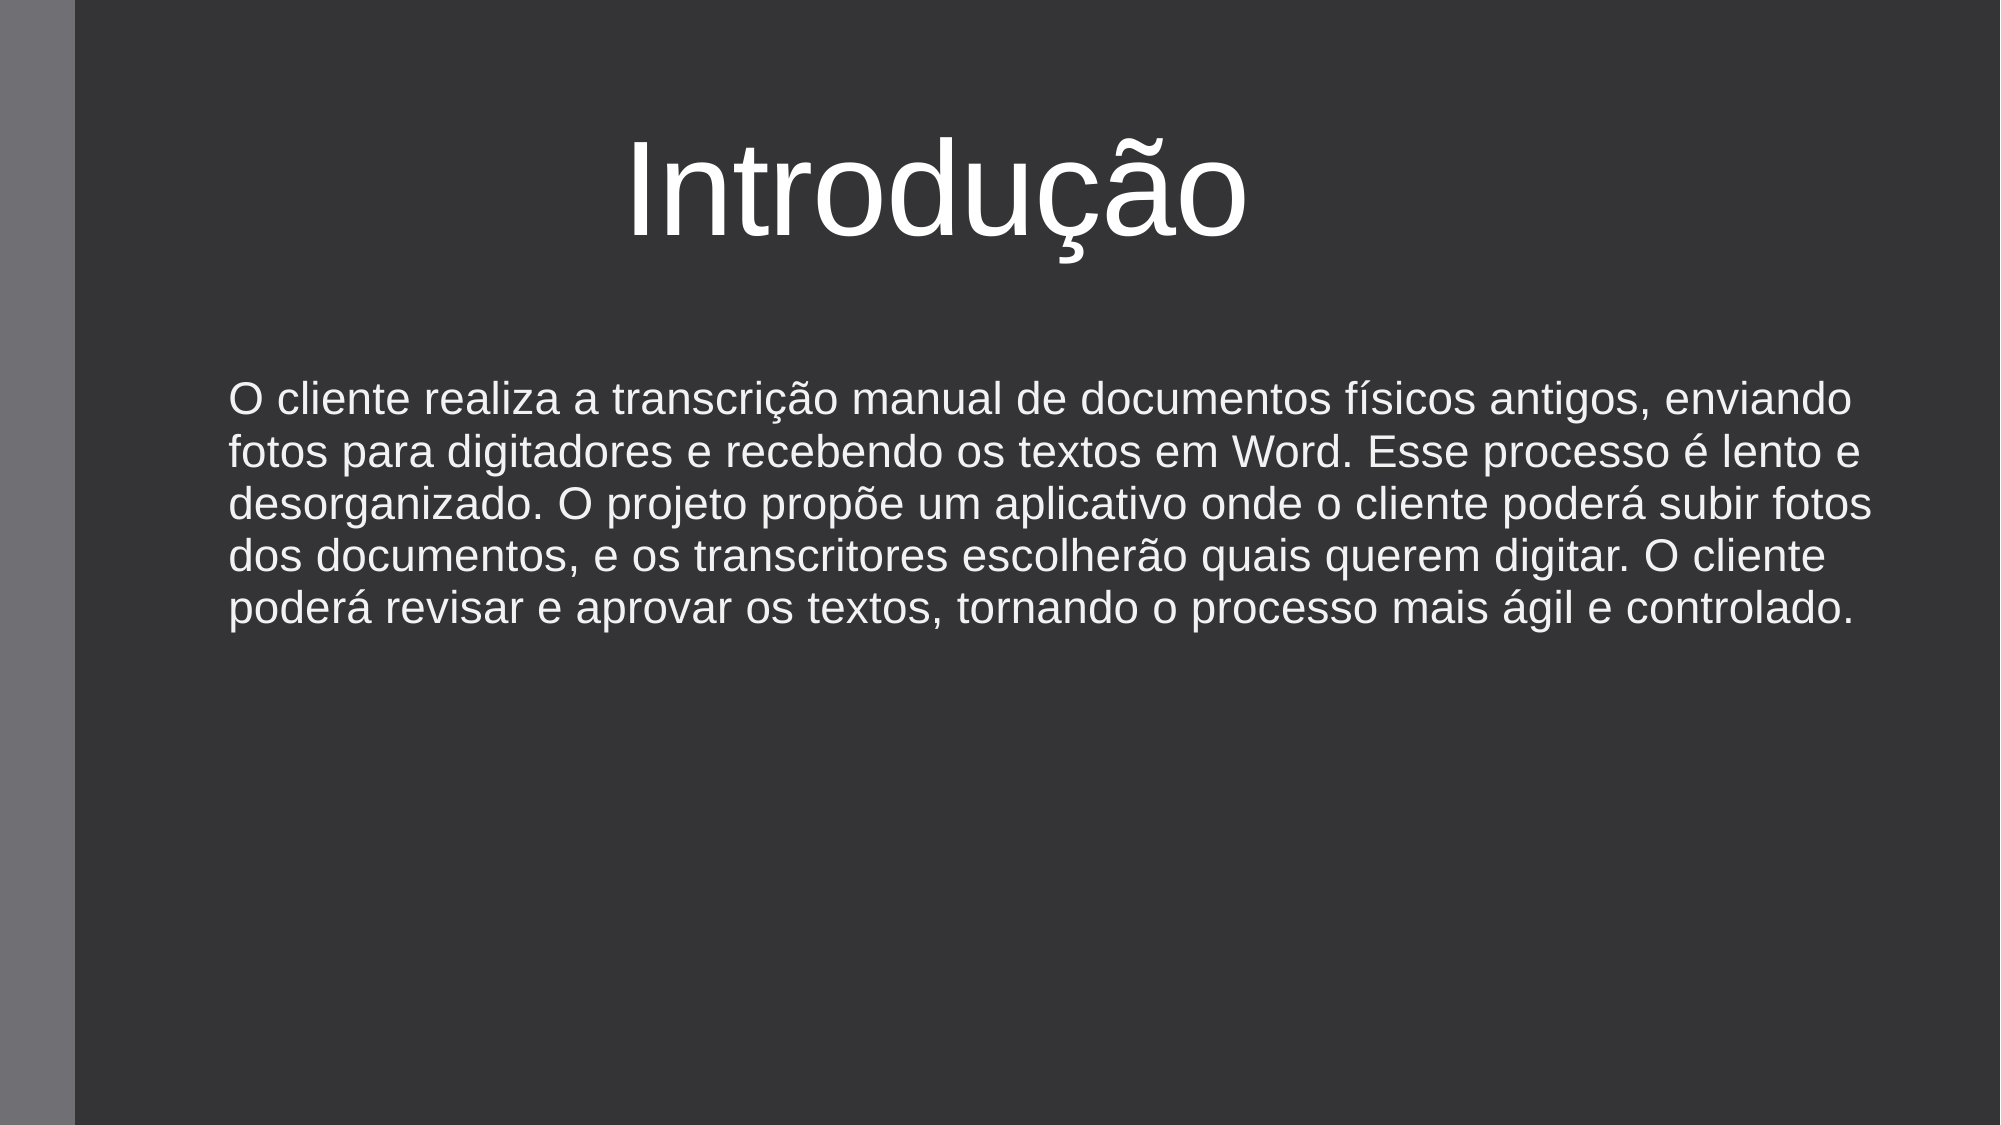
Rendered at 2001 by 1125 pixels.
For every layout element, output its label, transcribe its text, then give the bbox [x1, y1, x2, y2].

title Introdução [607, 117, 1433, 271]
subtitle O cliente realiza a transcrição manual de documentos físicos antigos, enviando fotos para digitadores e recebendo os textos em Word. Esse processo é lento e desorganizado. O projeto propõe um aplicativo onde o cliente poderá subir fotos dos documentos, e os transcritores escolherão quais querem digitar. O cliente poderá revisar e aprovar os textos, tornando o processo mais ágil e controlado. [213, 365, 1962, 644]
